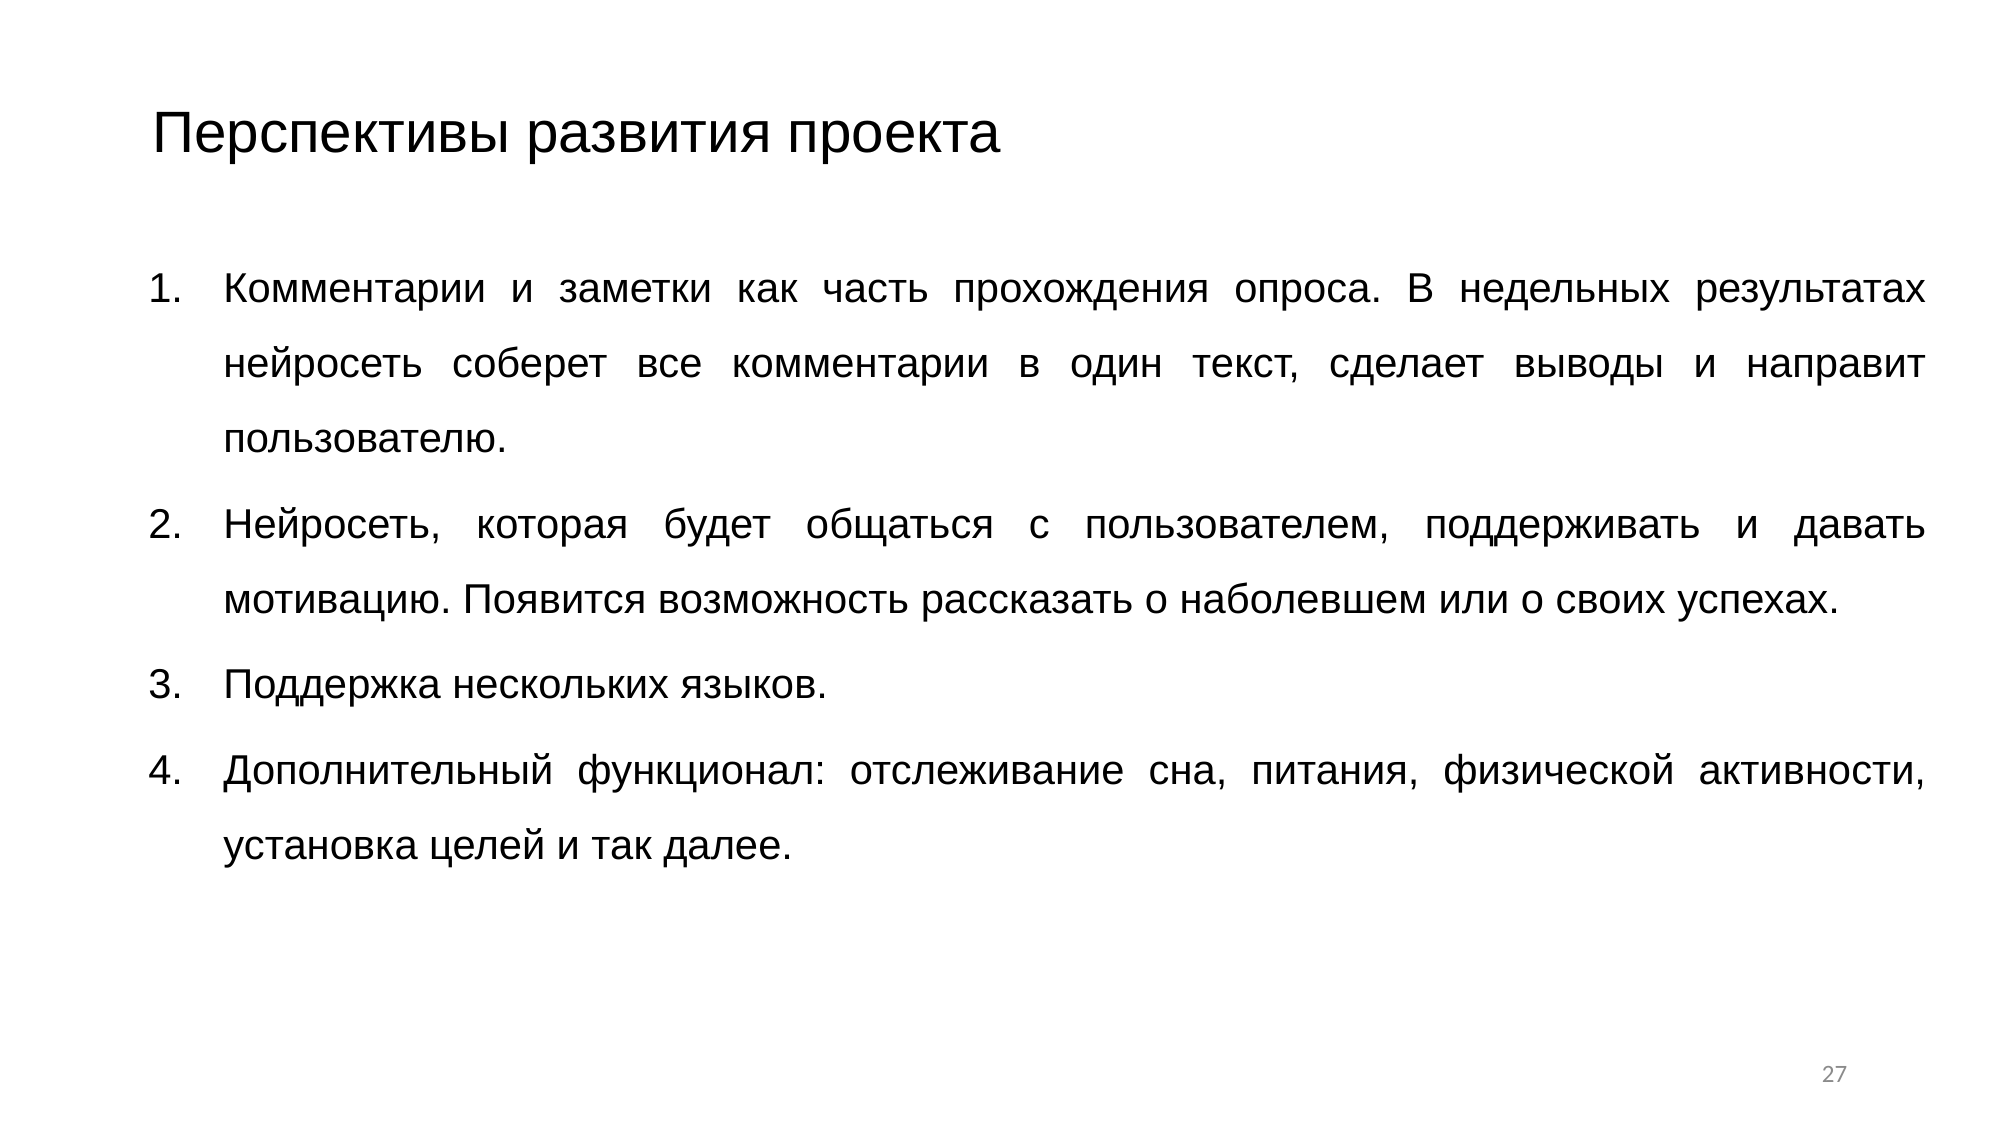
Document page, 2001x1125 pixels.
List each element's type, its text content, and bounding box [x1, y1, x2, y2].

slide_number 27 [1412, 1042, 1863, 1103]
title Перспективы развития проекта [137, 59, 1863, 228]
list Комментарии и заметки как часть прохождения опроса. В недельных результатах нейросеть соберет все комментарии в один текст, сделает выводы и направит пользователю. Нейросеть, которая будет общаться с пользователем, поддерживать и давать мотивацию. Появится возможность рассказать о наболевшем или о своих успехах. Поддержка нескольких языков. Дополнительный функционал: отслеживание сна, питания, физической активности, установка целей и так далее. [58, 228, 1942, 1073]
